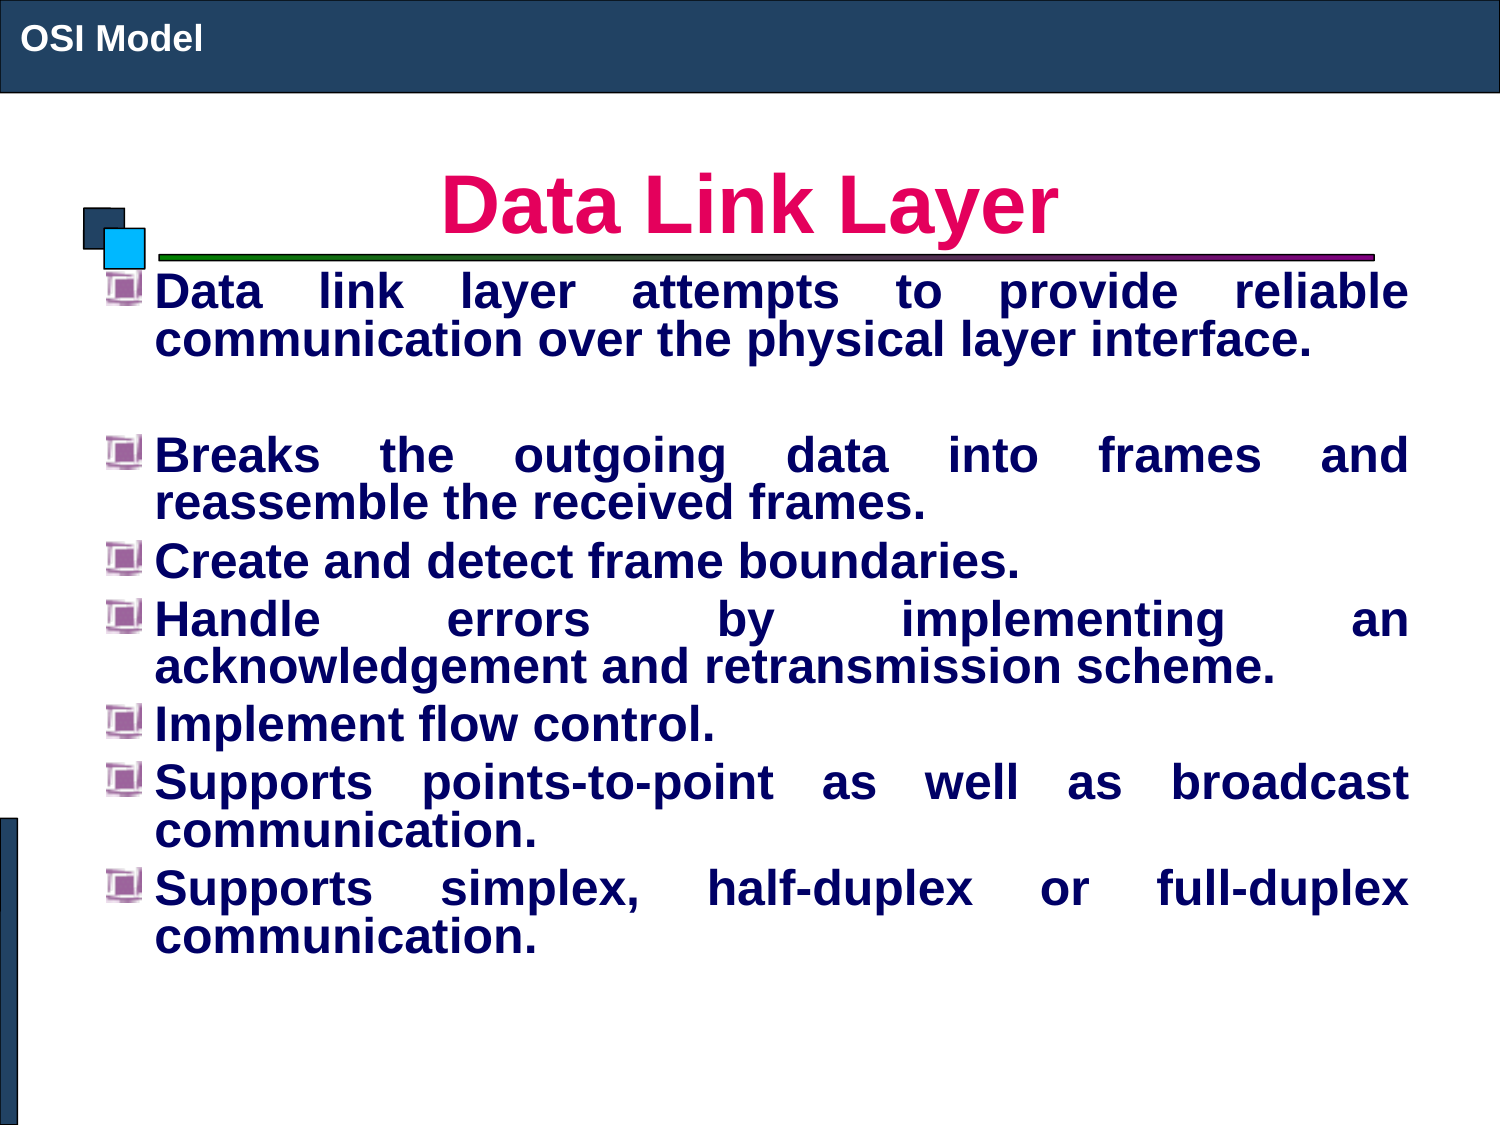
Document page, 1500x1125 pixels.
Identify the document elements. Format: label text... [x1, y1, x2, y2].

text_box [83, 208, 125, 249]
picture [106, 867, 142, 903]
text_box [0, 818, 18, 1125]
text_box [0, 0, 1500, 93]
list Data link layer attempts to provide reliable communication over the physical layer interface. Breaks the outgoing data into frames and reassemble the received frames. Create and detect frame boundaries. Handle errors by implementing an acknowledgement and retransmission scheme. Implement flow control. Supports points-to-point as well as broadcast communication. Supports simplex, half-duplex or full-duplex communication. [75, 262, 1425, 1005]
picture [106, 598, 142, 634]
title Data Link Layer [75, 112, 1425, 262]
text_box [159, 254, 1375, 261]
text_box [104, 228, 145, 269]
picture [106, 761, 142, 797]
text_box OSI Model [20, 17, 975, 108]
picture [106, 703, 142, 739]
picture [106, 540, 142, 576]
picture [106, 434, 142, 470]
picture [106, 270, 142, 306]
